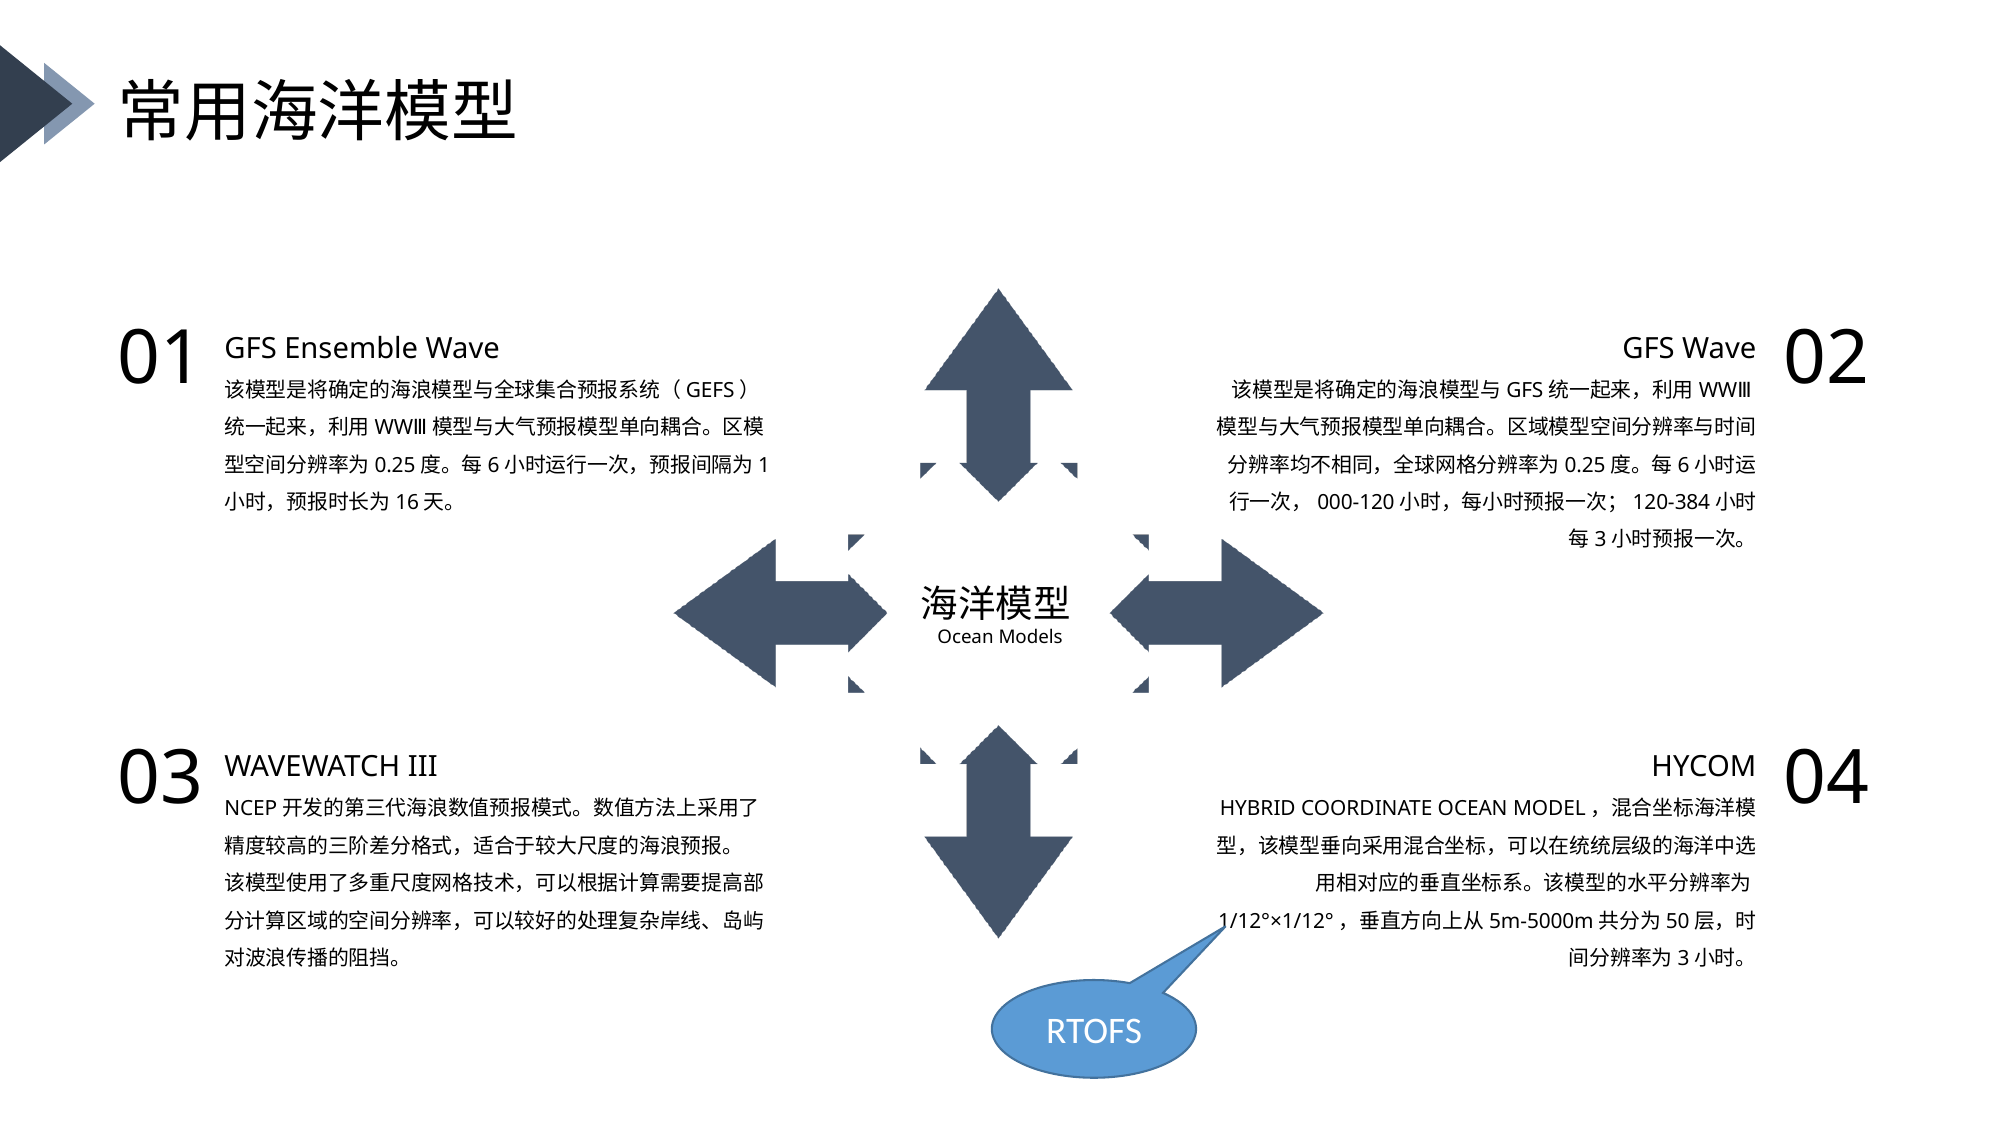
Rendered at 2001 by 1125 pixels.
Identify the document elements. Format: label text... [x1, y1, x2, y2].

text_box 01 [82, 300, 238, 406]
text_box WAVEWATCH III NCEP开发的第三代海浪数值预报模式。数值方法上采用了精度较高的三阶差分格式，适合于较大尺度的海浪预报。 该模型使用了多重尺度网格技术，可以根据计算需要提高部分计算区域的空间分辨率，可以较好的处理复杂岸线、岛屿对波浪传播的阻挡。 [209, 722, 785, 978]
text_box [0, 43, 74, 164]
text_box 02 [1748, 300, 1905, 406]
text_box 常用海洋模型 [102, 60, 533, 156]
text_box 03 [82, 720, 238, 826]
text_box GFS Wave 该模型是将确定的海浪模型与GFS统一起来，利用WWⅢ模型与大气预报模型单向耦合。区域模型空间分辨率与时间分辨率均不相同，全球网格分辨率为0.25度。每6小时运行一次，000-120小时，每小时预报一次；120-384小时每3小时预报一次。 [1326, 304, 1772, 559]
text_box GFS Ensemble Wave 该模型是将确定的海浪模型与全球集合预报系统（GEFS）统一起来，利用WWⅢ模型与大气预报模型单向耦合。区模型空间分辨率为0.25度。每6小时运行一次，预报间隔为1小时，预报时长为16天。 [209, 304, 673, 521]
text_box RTOFS [990, 941, 1214, 1079]
text_box HYCOM HYBRID COORDINATE OCEAN MODEL，混合坐标海洋模型，该模型垂向采用混合坐标，可以在统统层级的海洋中选用相对应的垂直坐标系。该模型的水平分辨率为1/12°×1/12°，垂直方向上从5m-5000m共分为50层，时间分辨率为3小时。 [1196, 722, 1772, 978]
text_box 04 [1748, 720, 1905, 826]
picture [673, 288, 1326, 941]
text_box [43, 60, 97, 147]
